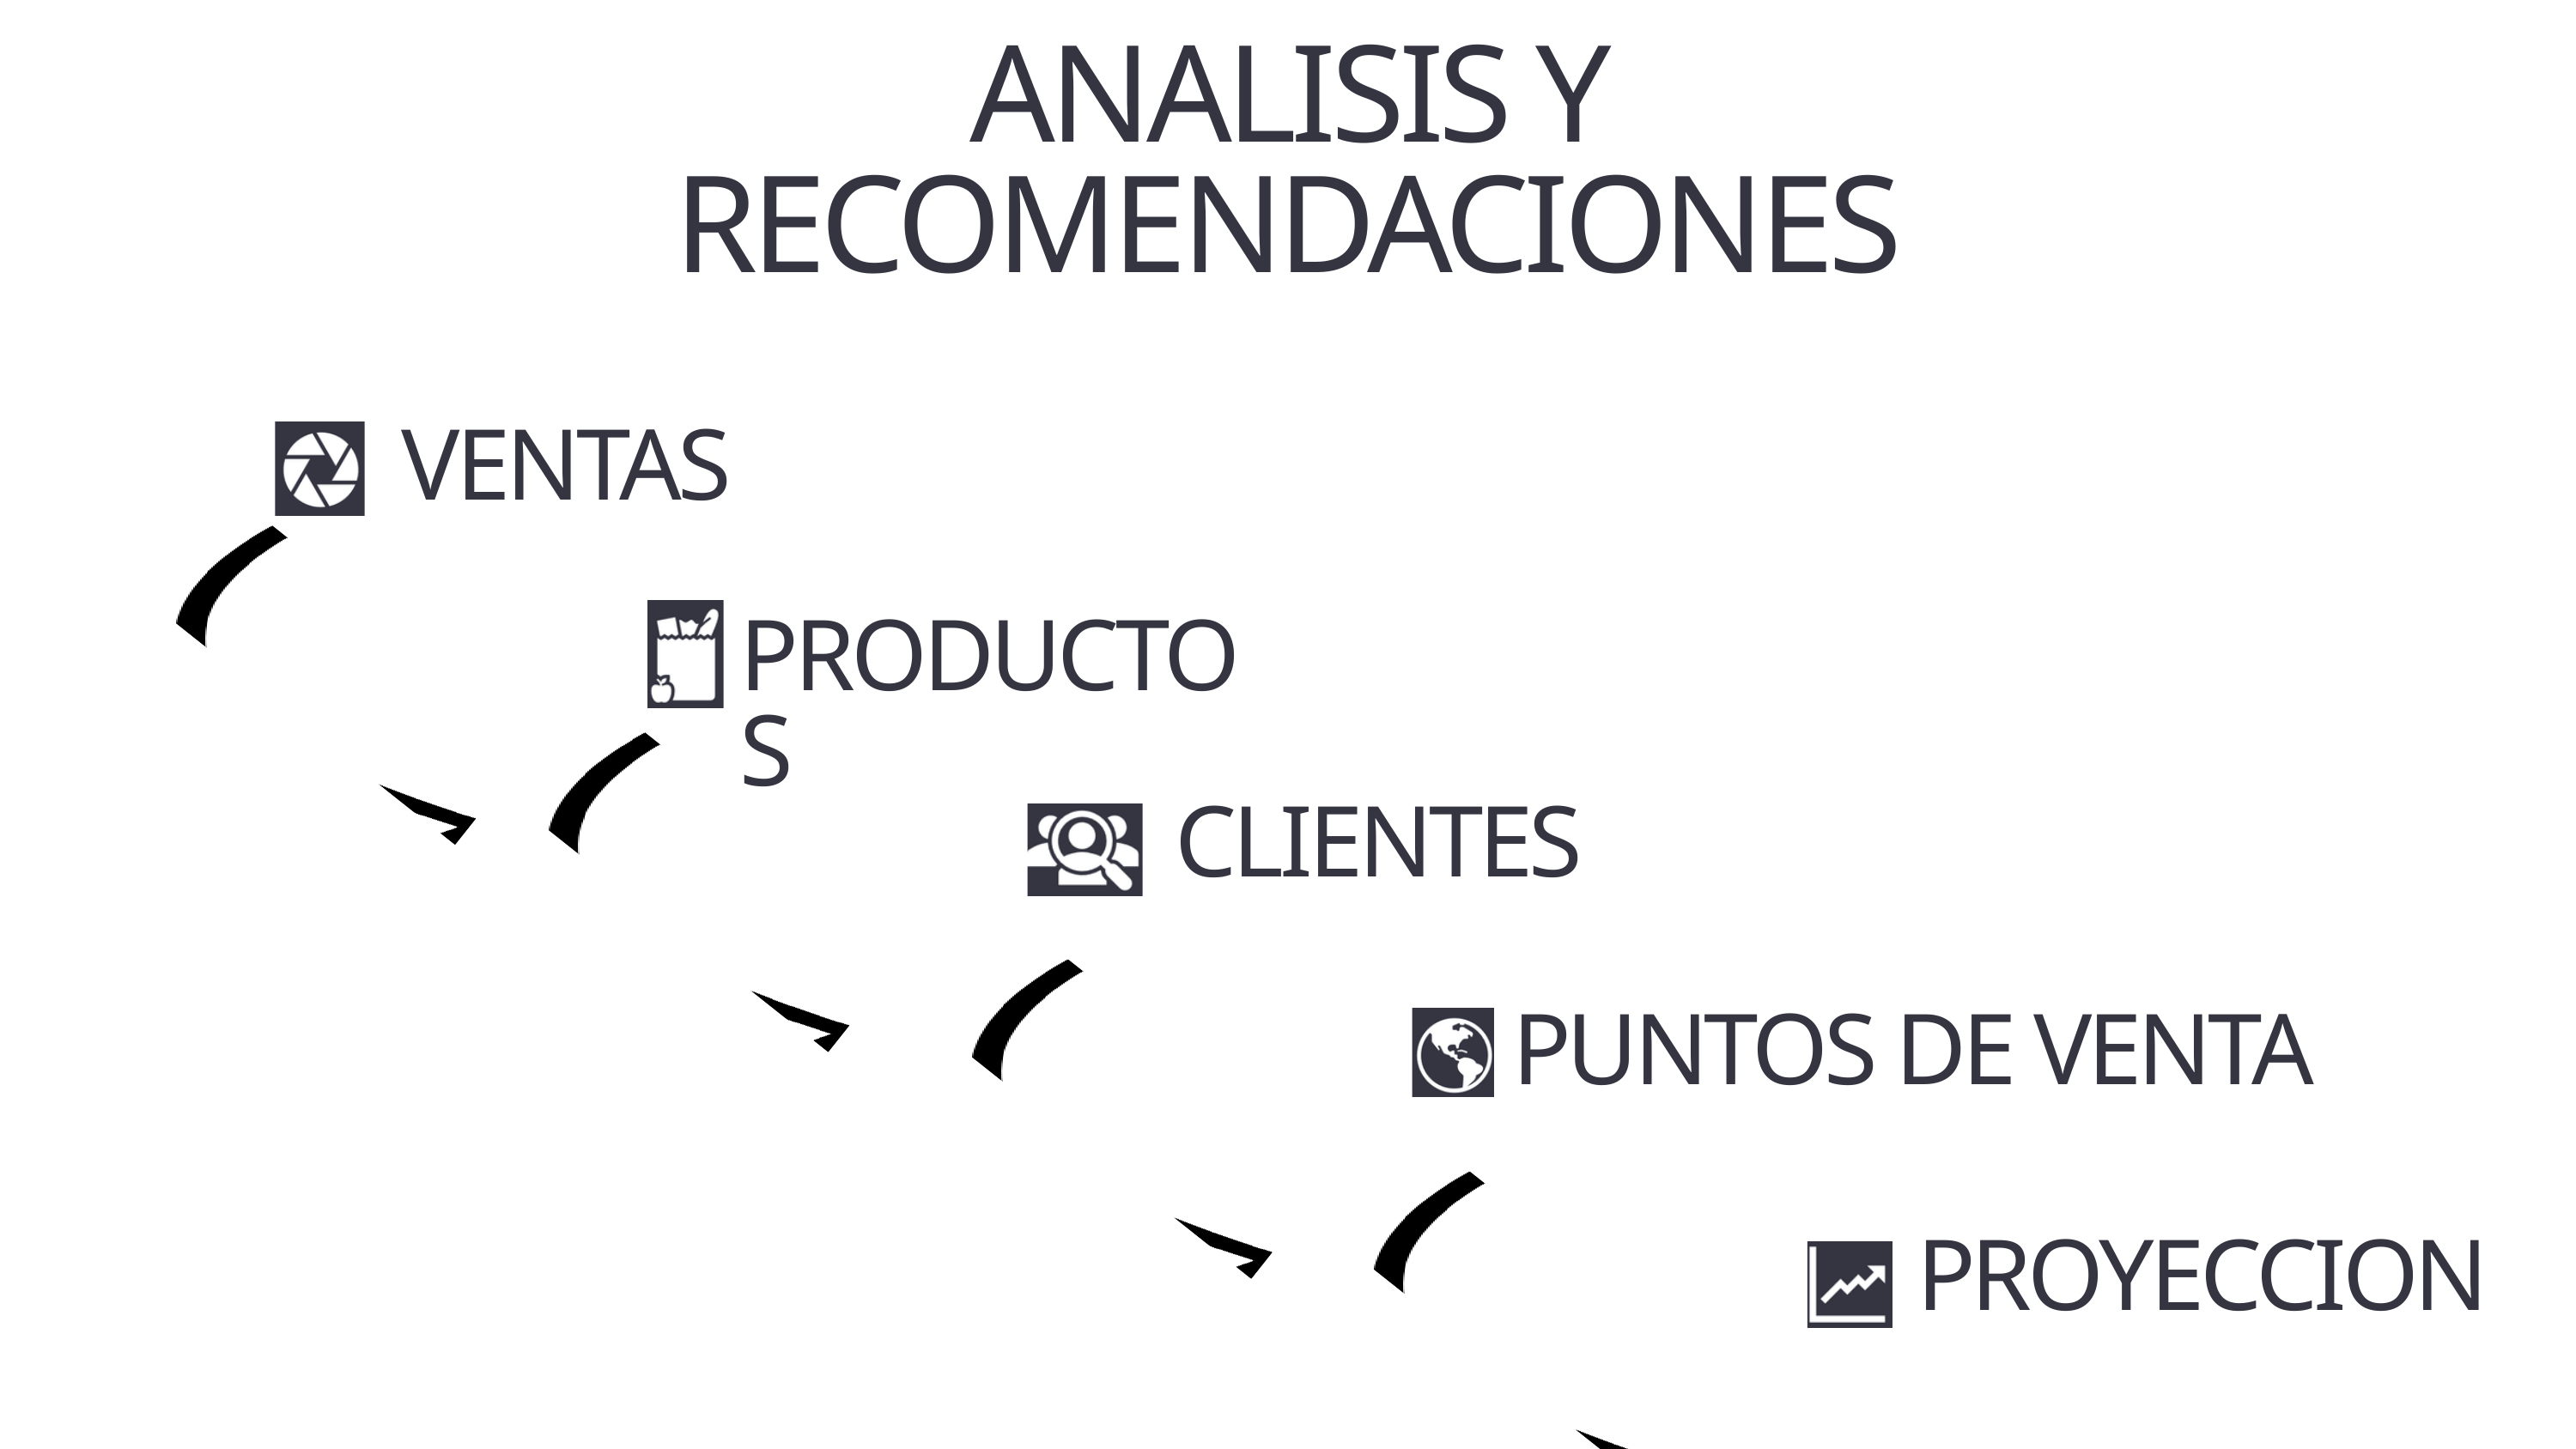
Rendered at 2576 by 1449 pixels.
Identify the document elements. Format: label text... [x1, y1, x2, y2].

text_box [1364, 1155, 1738, 1449]
text_box [275, 421, 365, 516]
text_box PUNTOS DE VENTA [1512, 1009, 2383, 1105]
text_box ANALISIS Y RECOMENDACIONES [578, 38, 1998, 300]
text_box [647, 600, 724, 708]
text_box [963, 943, 1336, 1279]
text_box [167, 509, 540, 846]
text_box PRODUCTOS [739, 615, 1267, 805]
text_box CLIENTES [1175, 801, 1703, 896]
text_box VENTAS [402, 425, 929, 520]
text_box [1027, 803, 1143, 897]
text_box [1412, 1008, 1494, 1098]
text_box [539, 716, 914, 1052]
text_box PROYECCION [1917, 1234, 2550, 1331]
text_box [1807, 1241, 1893, 1328]
